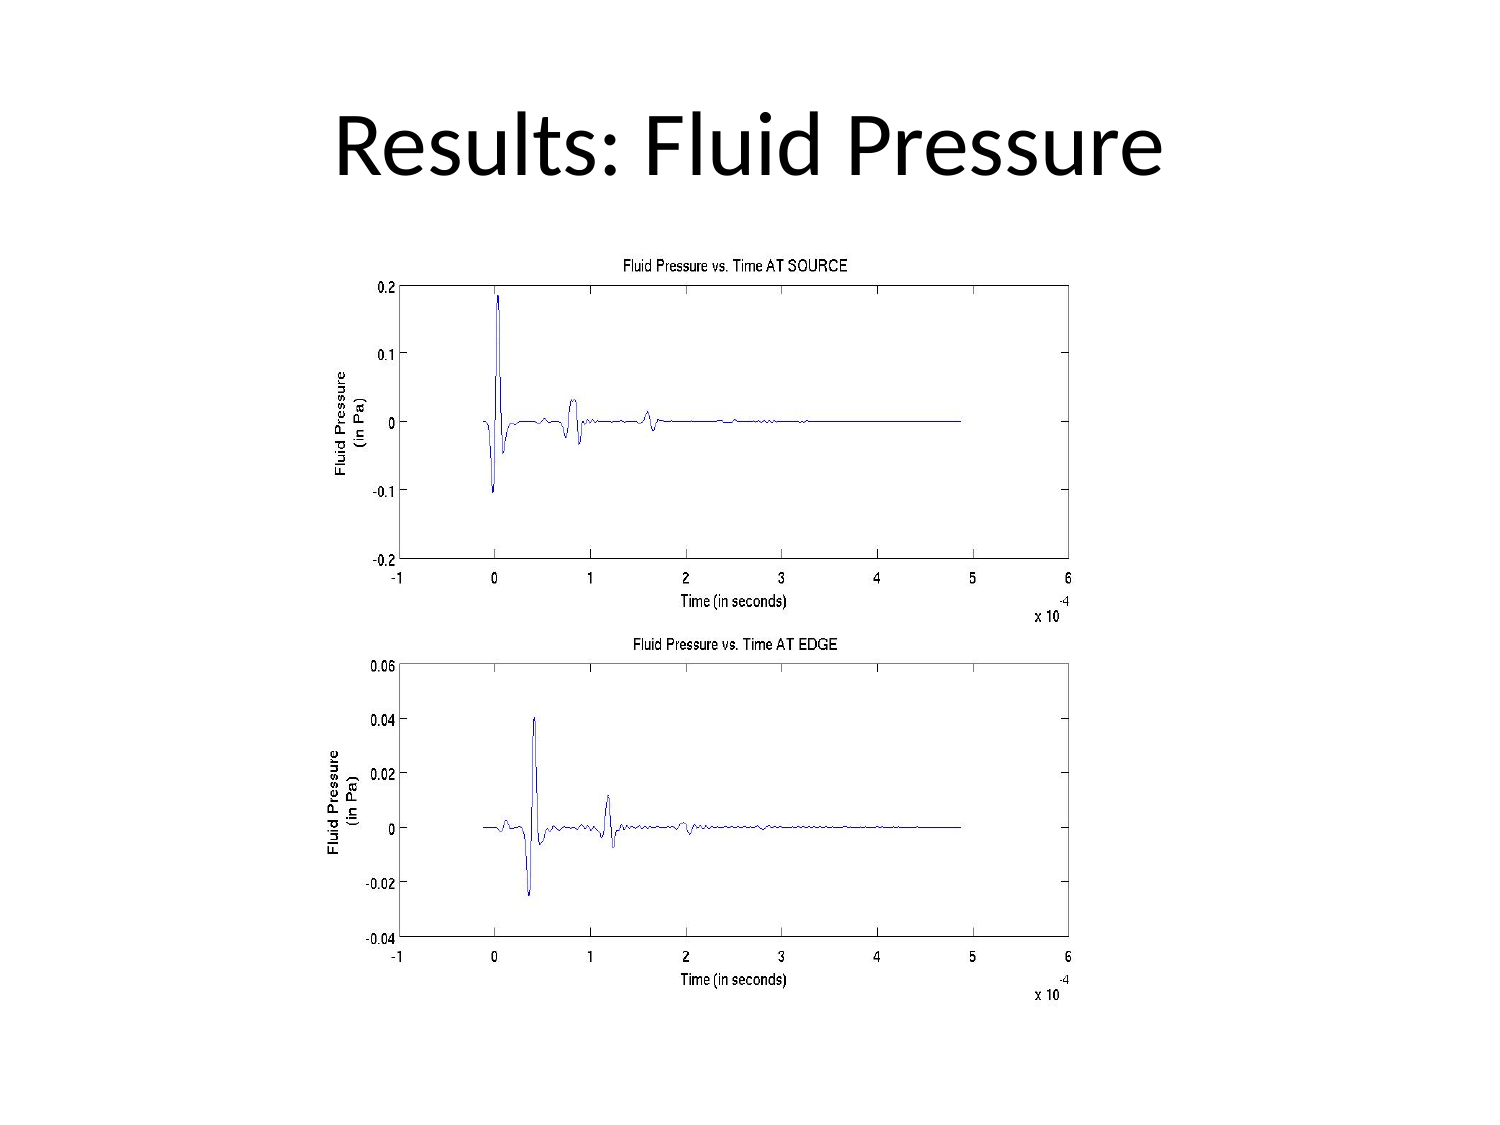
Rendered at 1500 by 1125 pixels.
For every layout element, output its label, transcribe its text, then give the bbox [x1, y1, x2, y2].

title Results: Fluid Pressure [75, 45, 1425, 233]
picture [287, 224, 1151, 1024]
